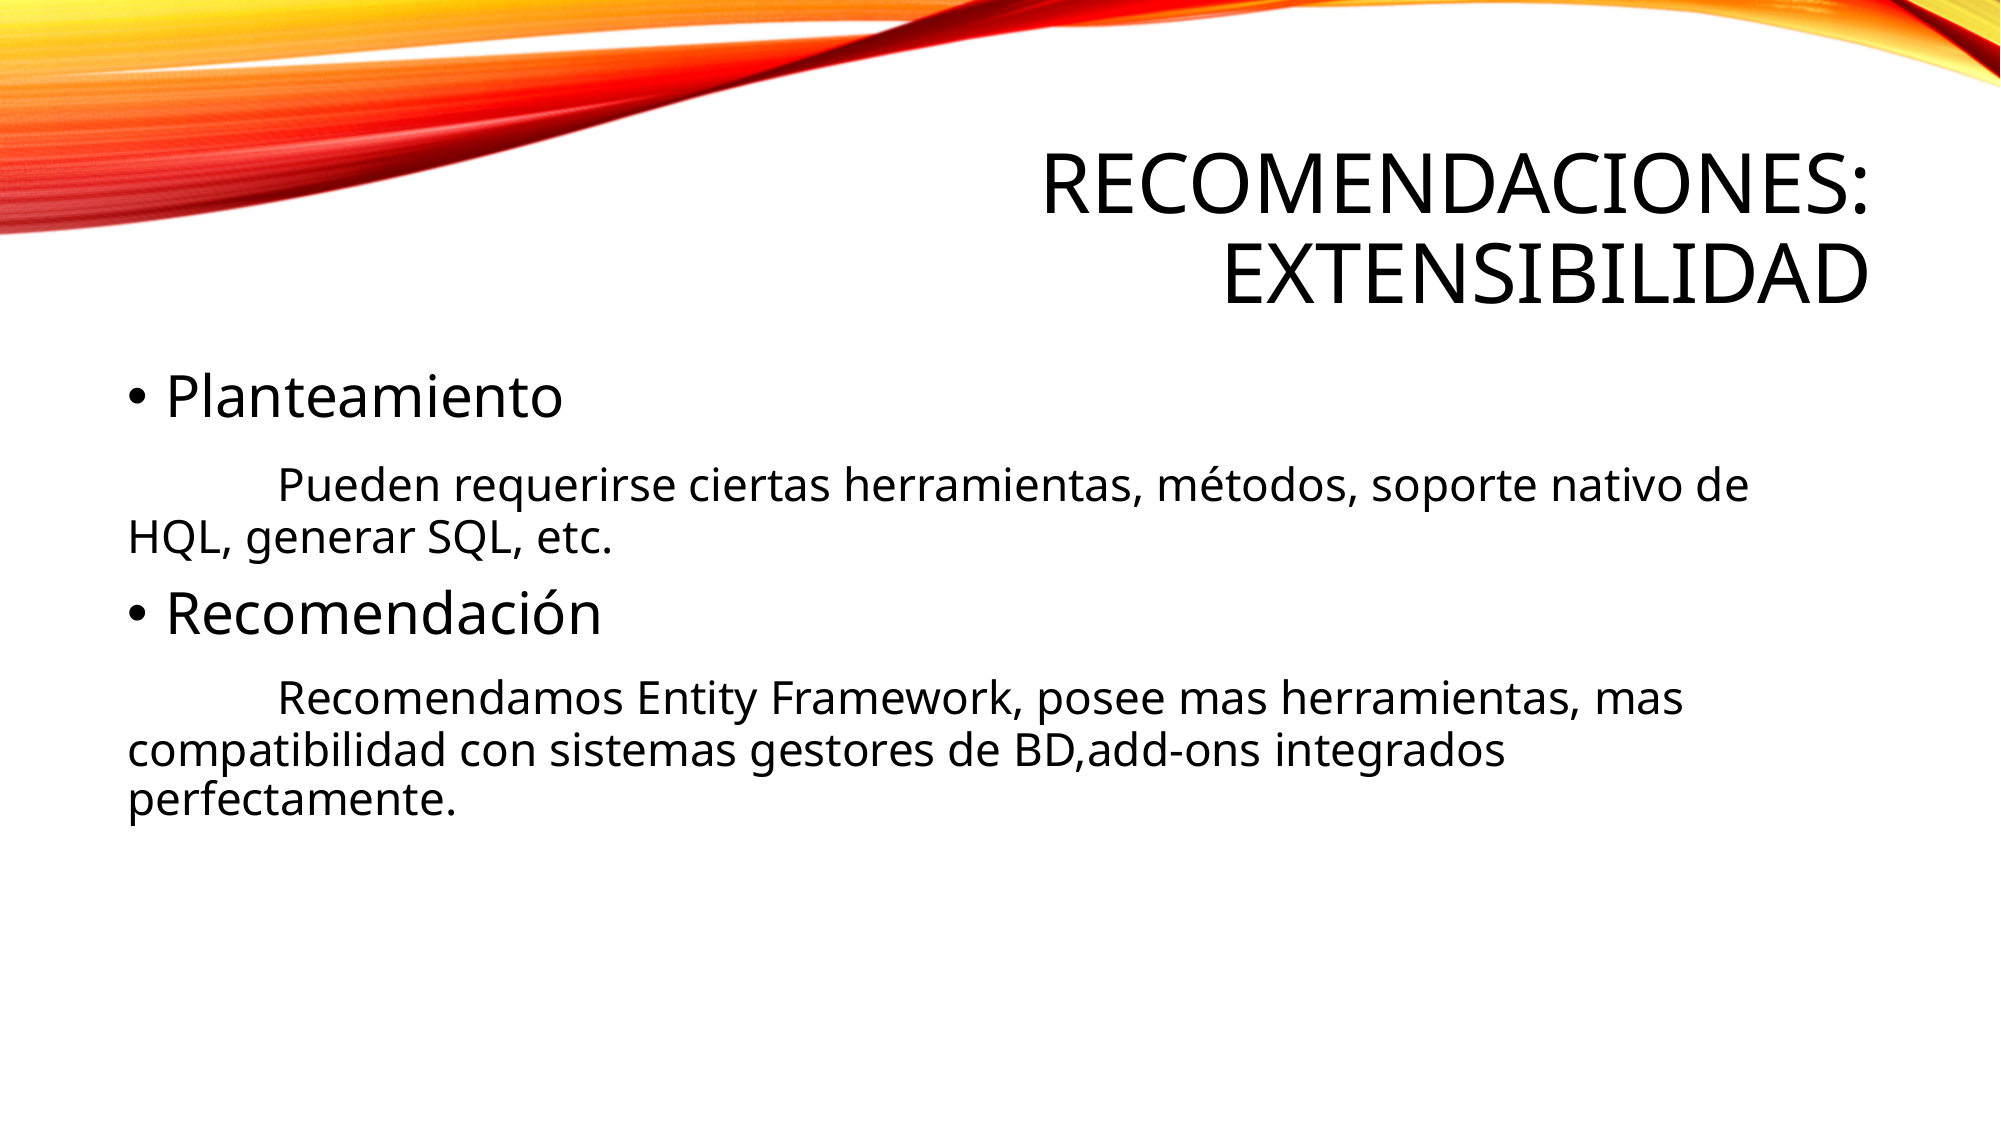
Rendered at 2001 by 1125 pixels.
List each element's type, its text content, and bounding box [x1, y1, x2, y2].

picture [0, 0, 2000, 237]
title Recomendaciones: Extensibilidad [474, 125, 1888, 338]
list Planteamiento Pueden requerirse ciertas herramientas, métodos, soporte nativo de HQL, generar SQL, etc. Recomendación Recomendamos Entity Framework, posee mas herramientas, mas compatibilidad con sistemas gestores de BD,add-ons integrados perfectamente. [112, 360, 1888, 1021]
